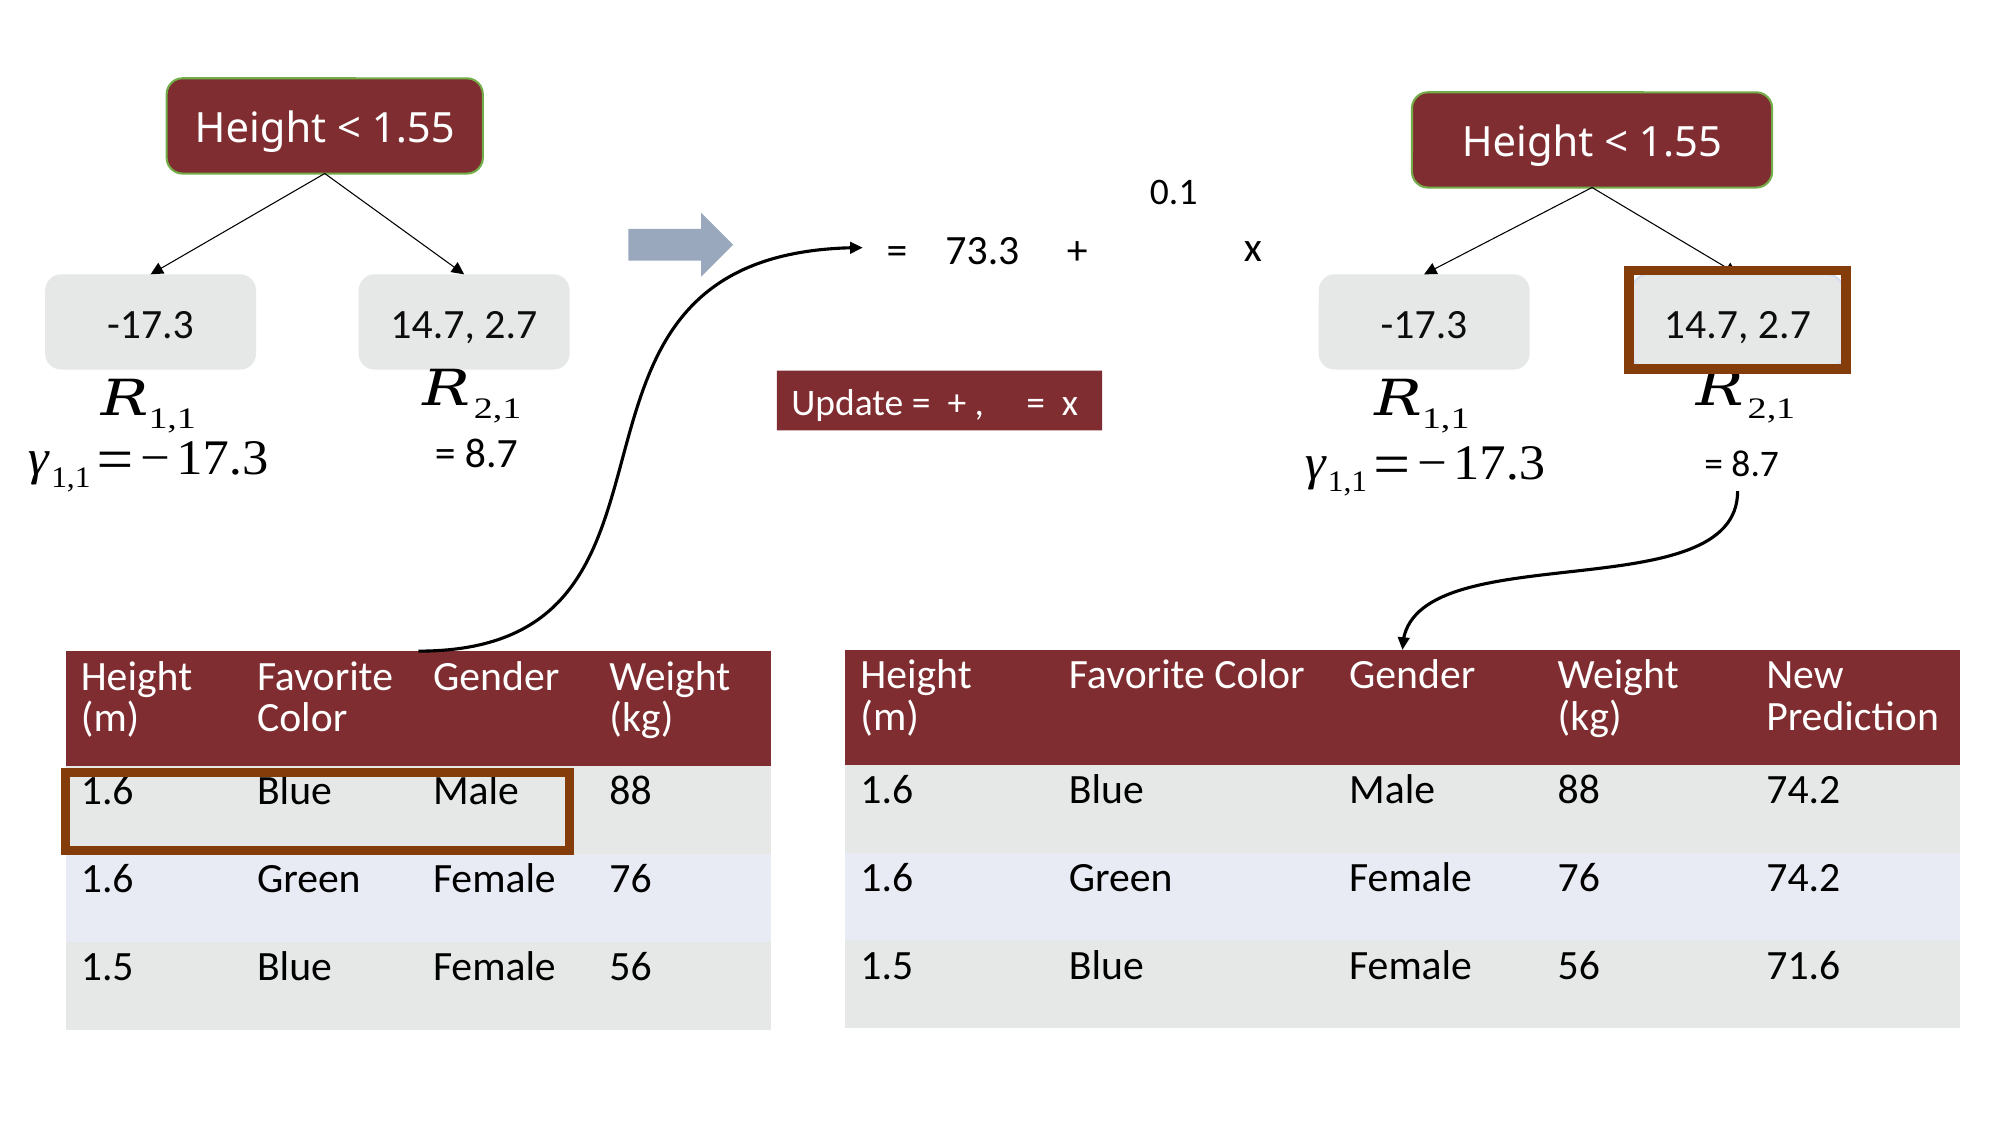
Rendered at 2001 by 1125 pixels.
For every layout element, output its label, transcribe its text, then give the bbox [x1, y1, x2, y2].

table_cell Blue [242, 766, 418, 772]
table_cell 76 [594, 854, 771, 942]
table_cell 1.6 [845, 765, 1054, 853]
table_header Weight (kg) [594, 651, 771, 766]
text_box [1628, 269, 1847, 370]
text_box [1592, 187, 1738, 275]
table_cell 76 [1543, 853, 1751, 940]
table_cell 56 [594, 942, 771, 1030]
table_cell Blue [1054, 765, 1334, 853]
table_cell Green [1054, 853, 1334, 940]
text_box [409, 256, 813, 643]
table_cell 1.5 [845, 940, 1054, 1028]
table_cell Female [418, 854, 594, 942]
table_cell 1.6 [66, 766, 242, 772]
table_header Favorite Color [1054, 650, 1334, 765]
table_cell Male [1334, 765, 1543, 853]
text_box Height < 1.55 [1410, 91, 1774, 189]
table_cell 74.2 [1751, 853, 1960, 940]
table_cell 1.6 [845, 853, 1054, 940]
table_cell 1.5 [66, 942, 242, 1030]
table_header Weight (kg) [1543, 650, 1751, 765]
table_cell Female [1334, 853, 1543, 940]
table_cell 88 [1543, 765, 1751, 853]
table_header Height (m) [66, 651, 242, 766]
table_header Height (m) [845, 650, 1054, 765]
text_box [1424, 187, 1592, 275]
table_cell 74.2 [1751, 765, 1960, 853]
table_header New Prediction [1751, 650, 1960, 765]
table_cell Male [418, 766, 594, 854]
table_header Favorite Color [242, 651, 418, 766]
table_cell Female [1334, 940, 1543, 1028]
table_cell Blue [242, 942, 418, 1030]
table_header Gender [1334, 650, 1543, 765]
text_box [1492, 404, 1648, 740]
table_header Gender [418, 651, 594, 766]
table_cell 56 [1543, 940, 1751, 1028]
table_cell 88 [594, 766, 771, 854]
table_cell 71.6 [1751, 940, 1960, 1028]
table_cell Blue [1054, 940, 1334, 1028]
text_box [628, 212, 734, 256]
text_box [65, 772, 571, 852]
text_box -17.3 [1317, 273, 1531, 371]
text_box 0.1 [1135, 160, 1213, 220]
table_cell 1.6 [66, 854, 242, 942]
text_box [24, 78, 570, 494]
table_cell Green [242, 854, 418, 942]
table_cell Female [418, 942, 594, 1030]
